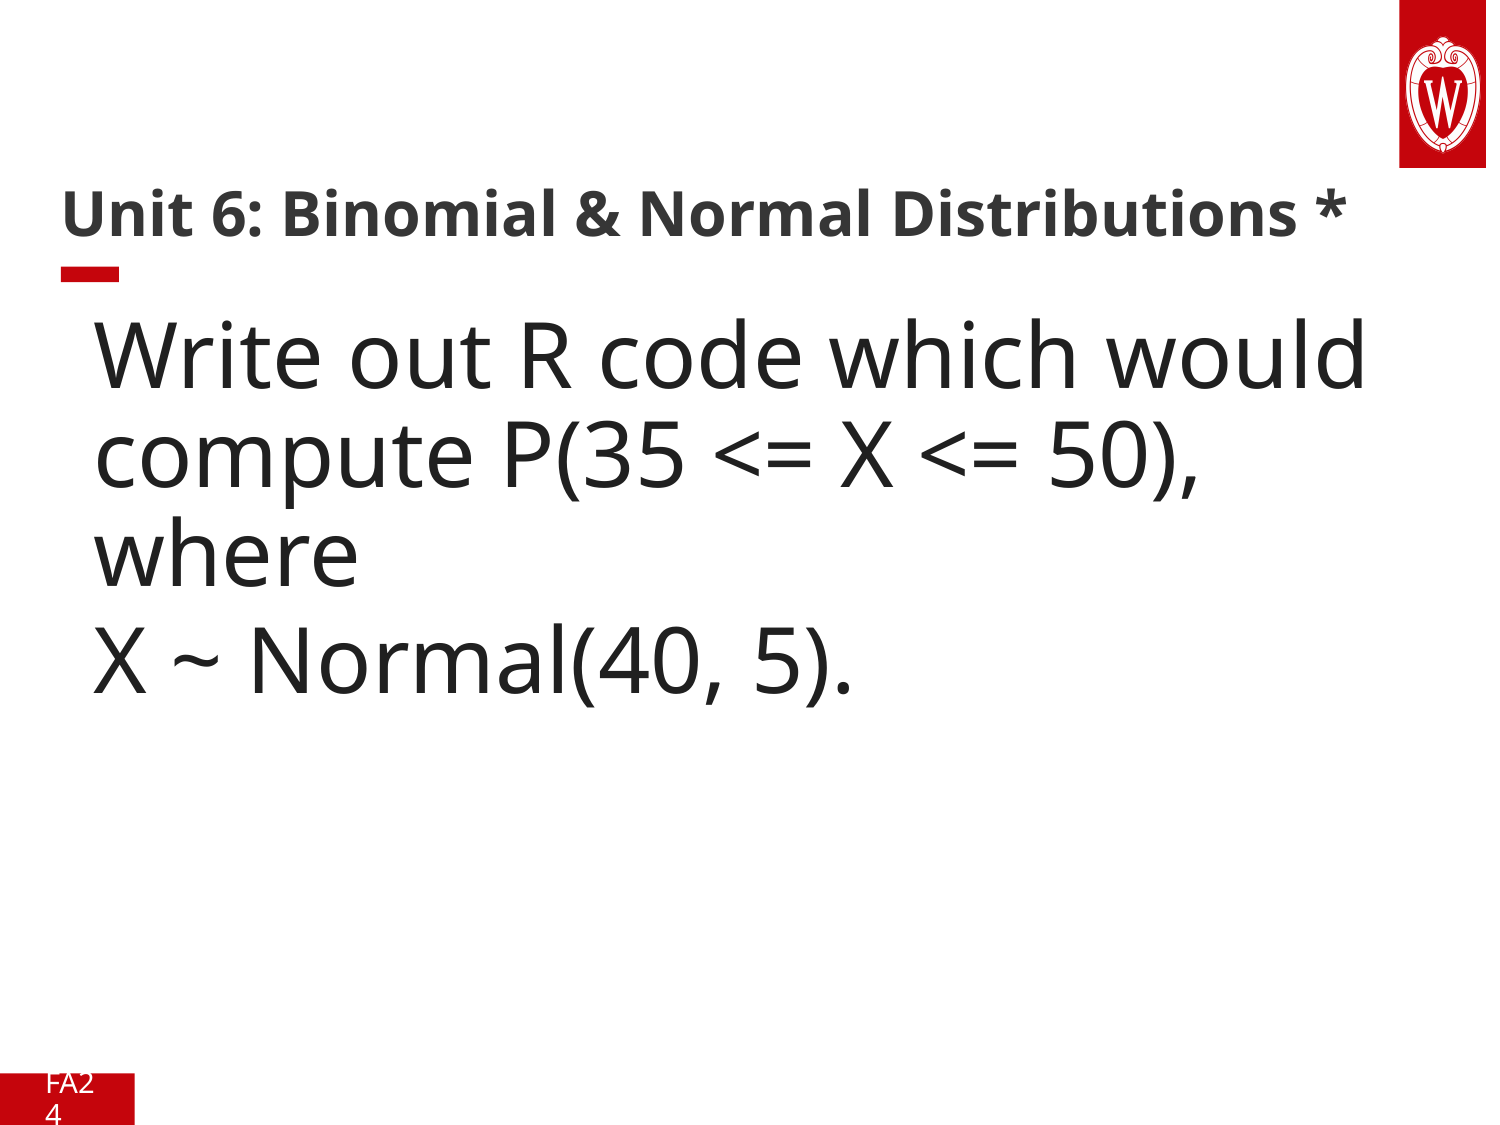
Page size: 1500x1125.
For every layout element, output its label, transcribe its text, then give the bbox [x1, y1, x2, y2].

list Write out R code which would compute P(35 <= X <= 50), where X ~ Normal(40, 5). [37, 301, 1441, 1032]
picture [1405, 36, 1481, 154]
list FA24 [0, 1073, 135, 1125]
title Unit 6: Binomial & Normal Distributions * [60, 75, 1374, 250]
